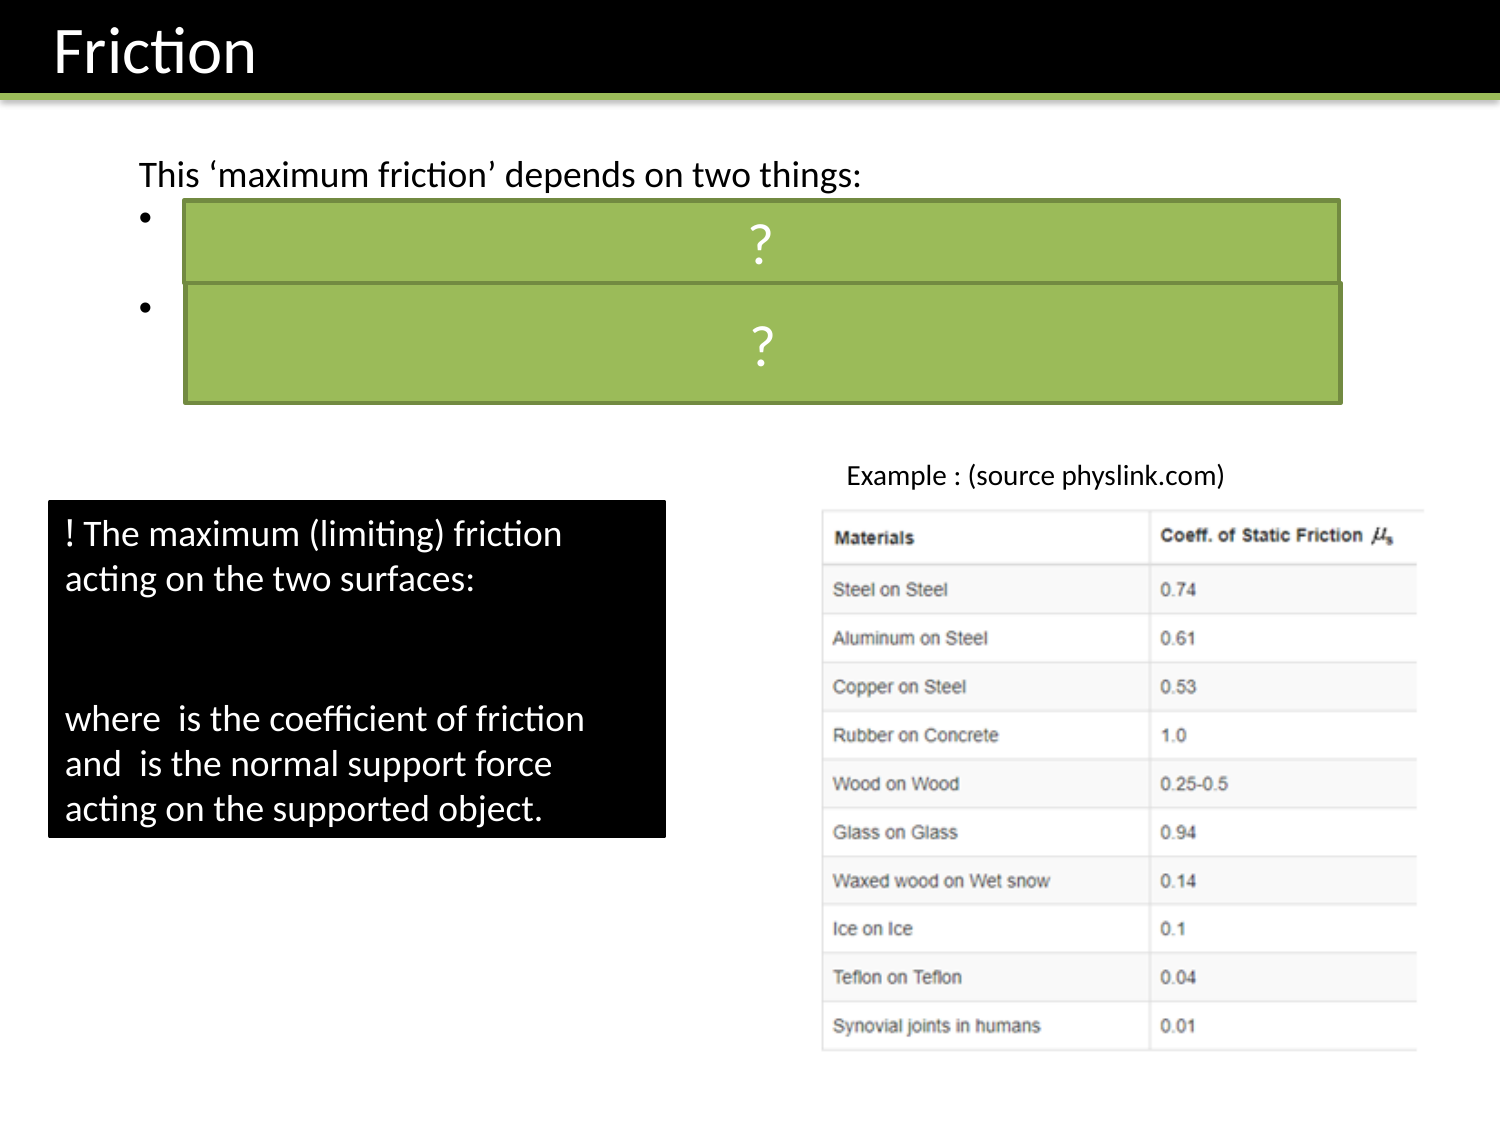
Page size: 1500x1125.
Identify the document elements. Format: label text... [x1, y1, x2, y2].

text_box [0, 0, 1500, 99]
text_box This ‘maximum friction’ depends on two things: How rough the surface is (i.e. the rougher the surface, the more force required before the block starts moving). How much the block is pressing into the surface. [123, 142, 1341, 338]
picture [812, 497, 1428, 1058]
text_box ? [183, 281, 1343, 405]
text_box ? [182, 198, 1341, 285]
